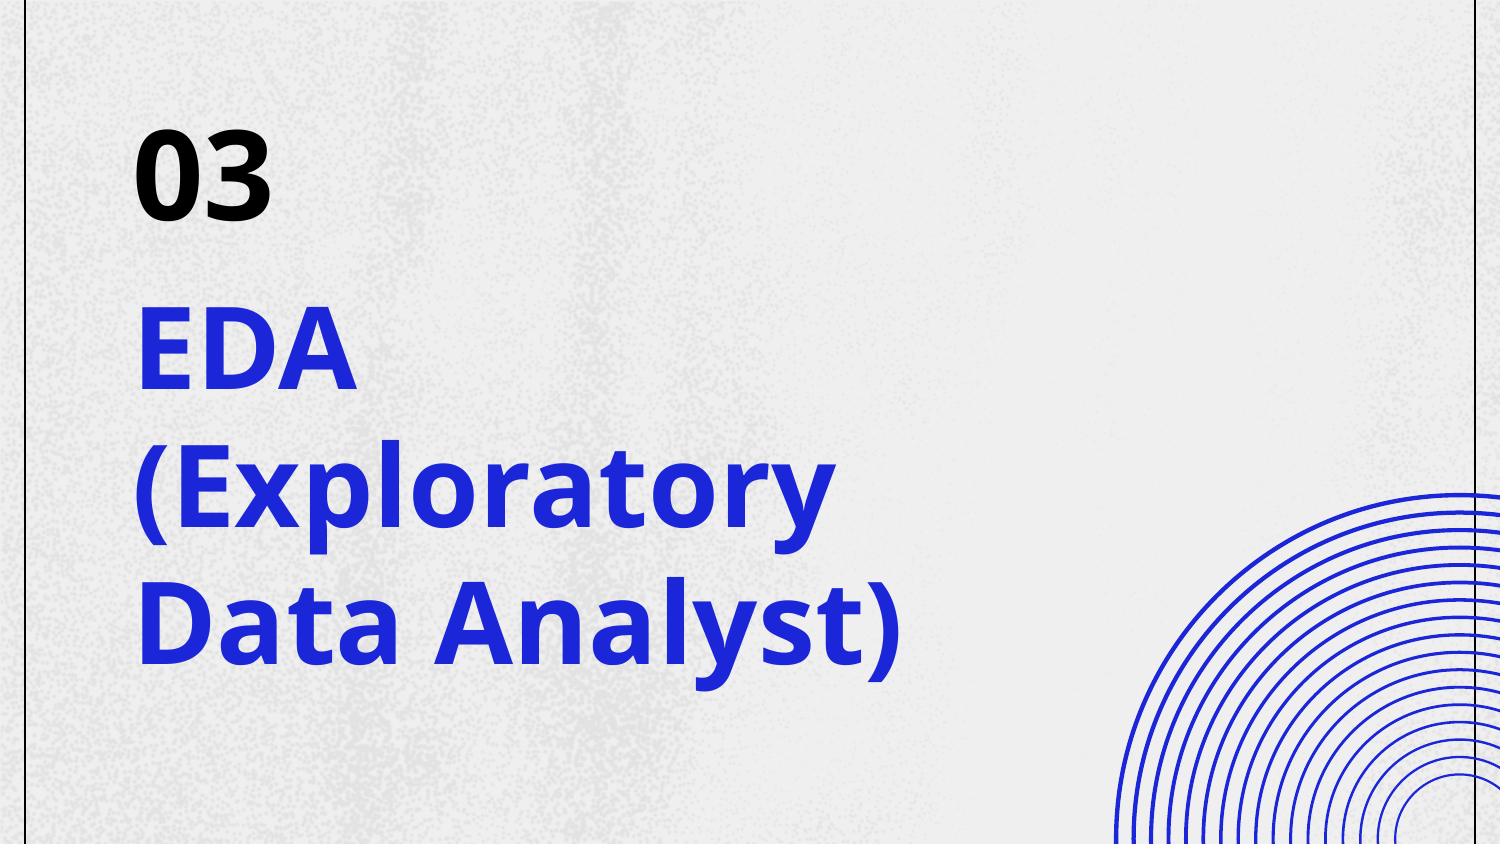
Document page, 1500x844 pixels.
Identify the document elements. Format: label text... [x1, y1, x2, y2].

title EDA (Exploratory Data Analyst) [117, 260, 982, 726]
title 03 [117, 80, 839, 261]
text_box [1113, 492, 1500, 844]
